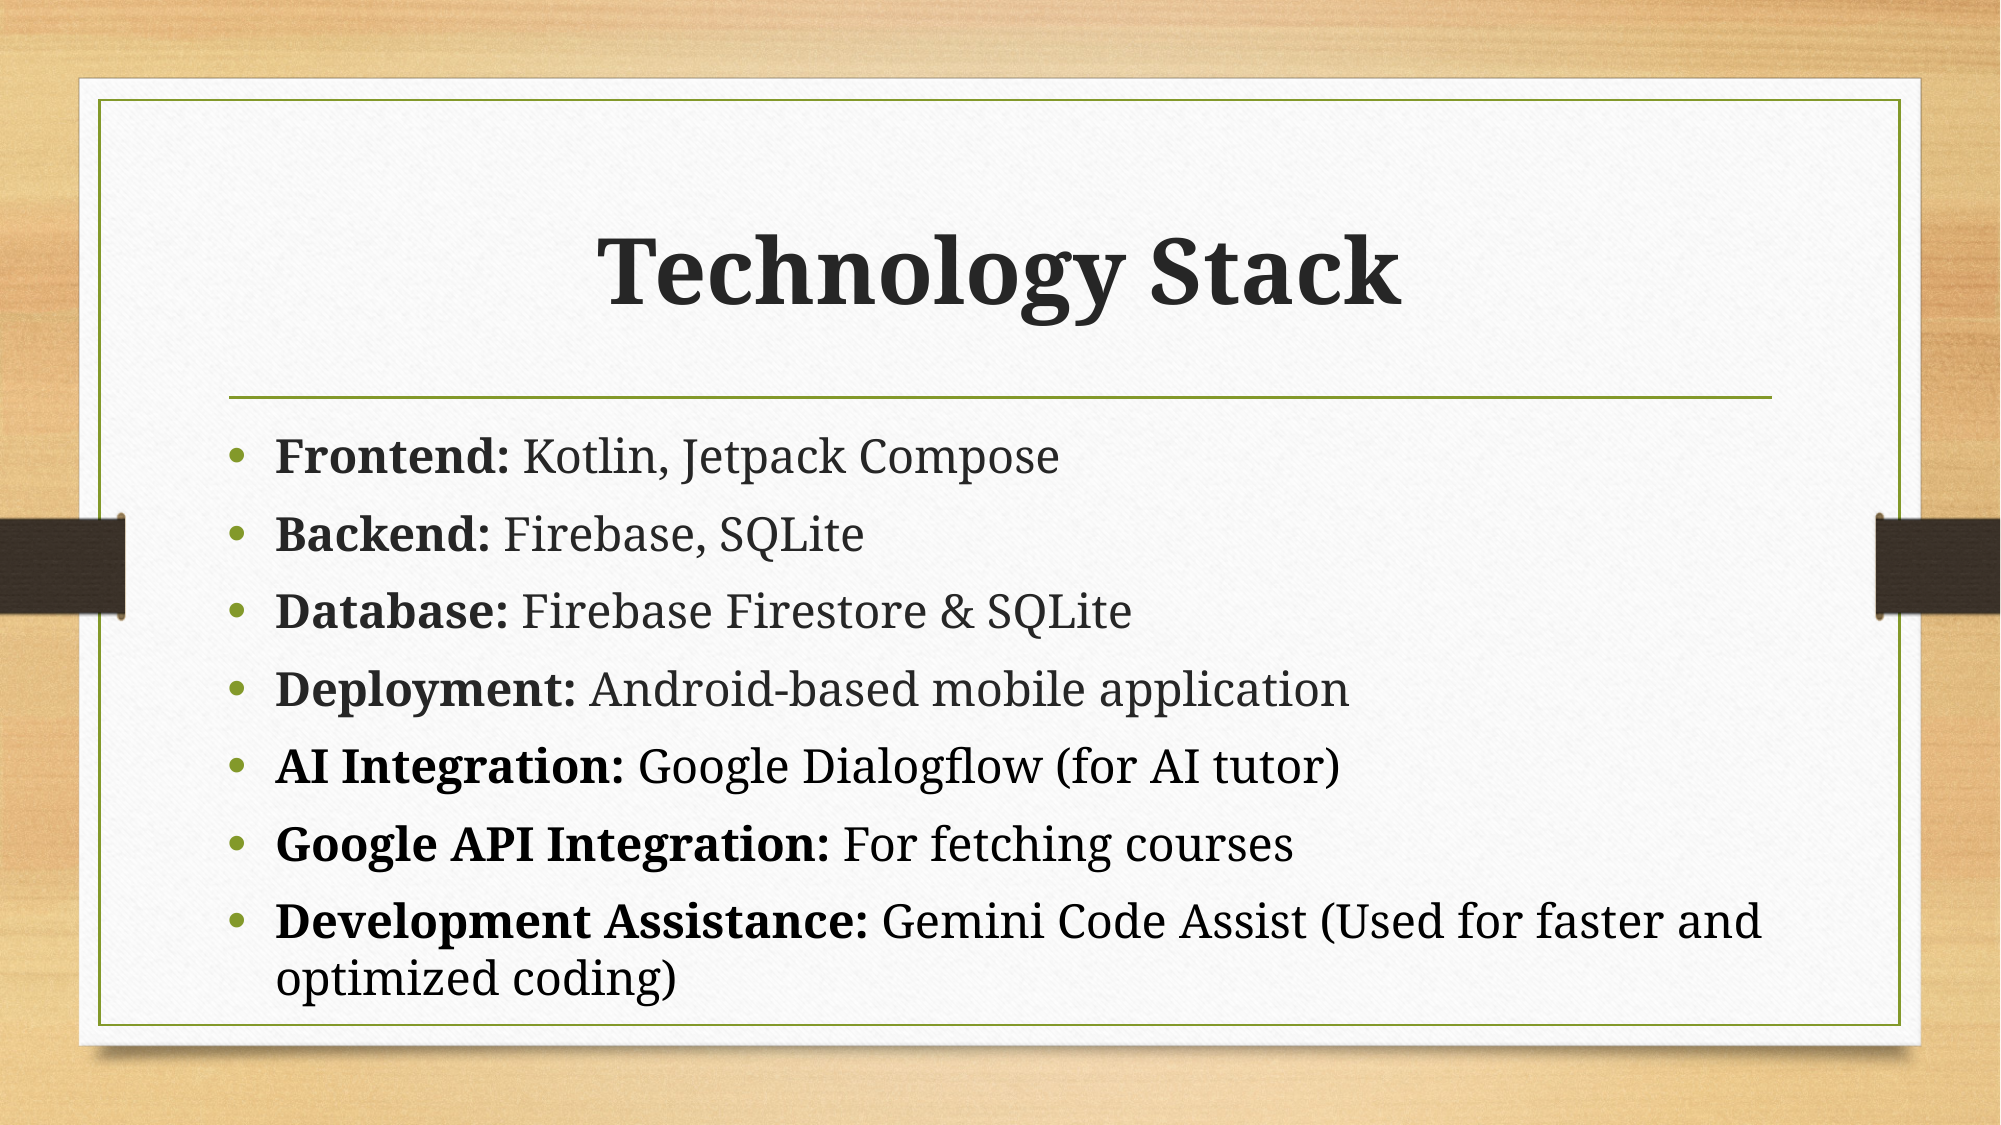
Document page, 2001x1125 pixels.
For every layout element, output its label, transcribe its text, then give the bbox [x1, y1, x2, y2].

list Frontend: Kotlin, Jetpack Compose Backend: Firebase, SQLite Database: Firebase Firestore & SQLite Deployment: Android-based mobile application AI Integration: Google Dialogflow (for AI tutor) Google API Integration: For fetching courses Development Assistance: Gemini Code Assist (Used for faster and optimized coding) [212, 419, 1788, 1013]
picture [0, 0, 2001, 1125]
title Technology Stack [212, 161, 1788, 375]
